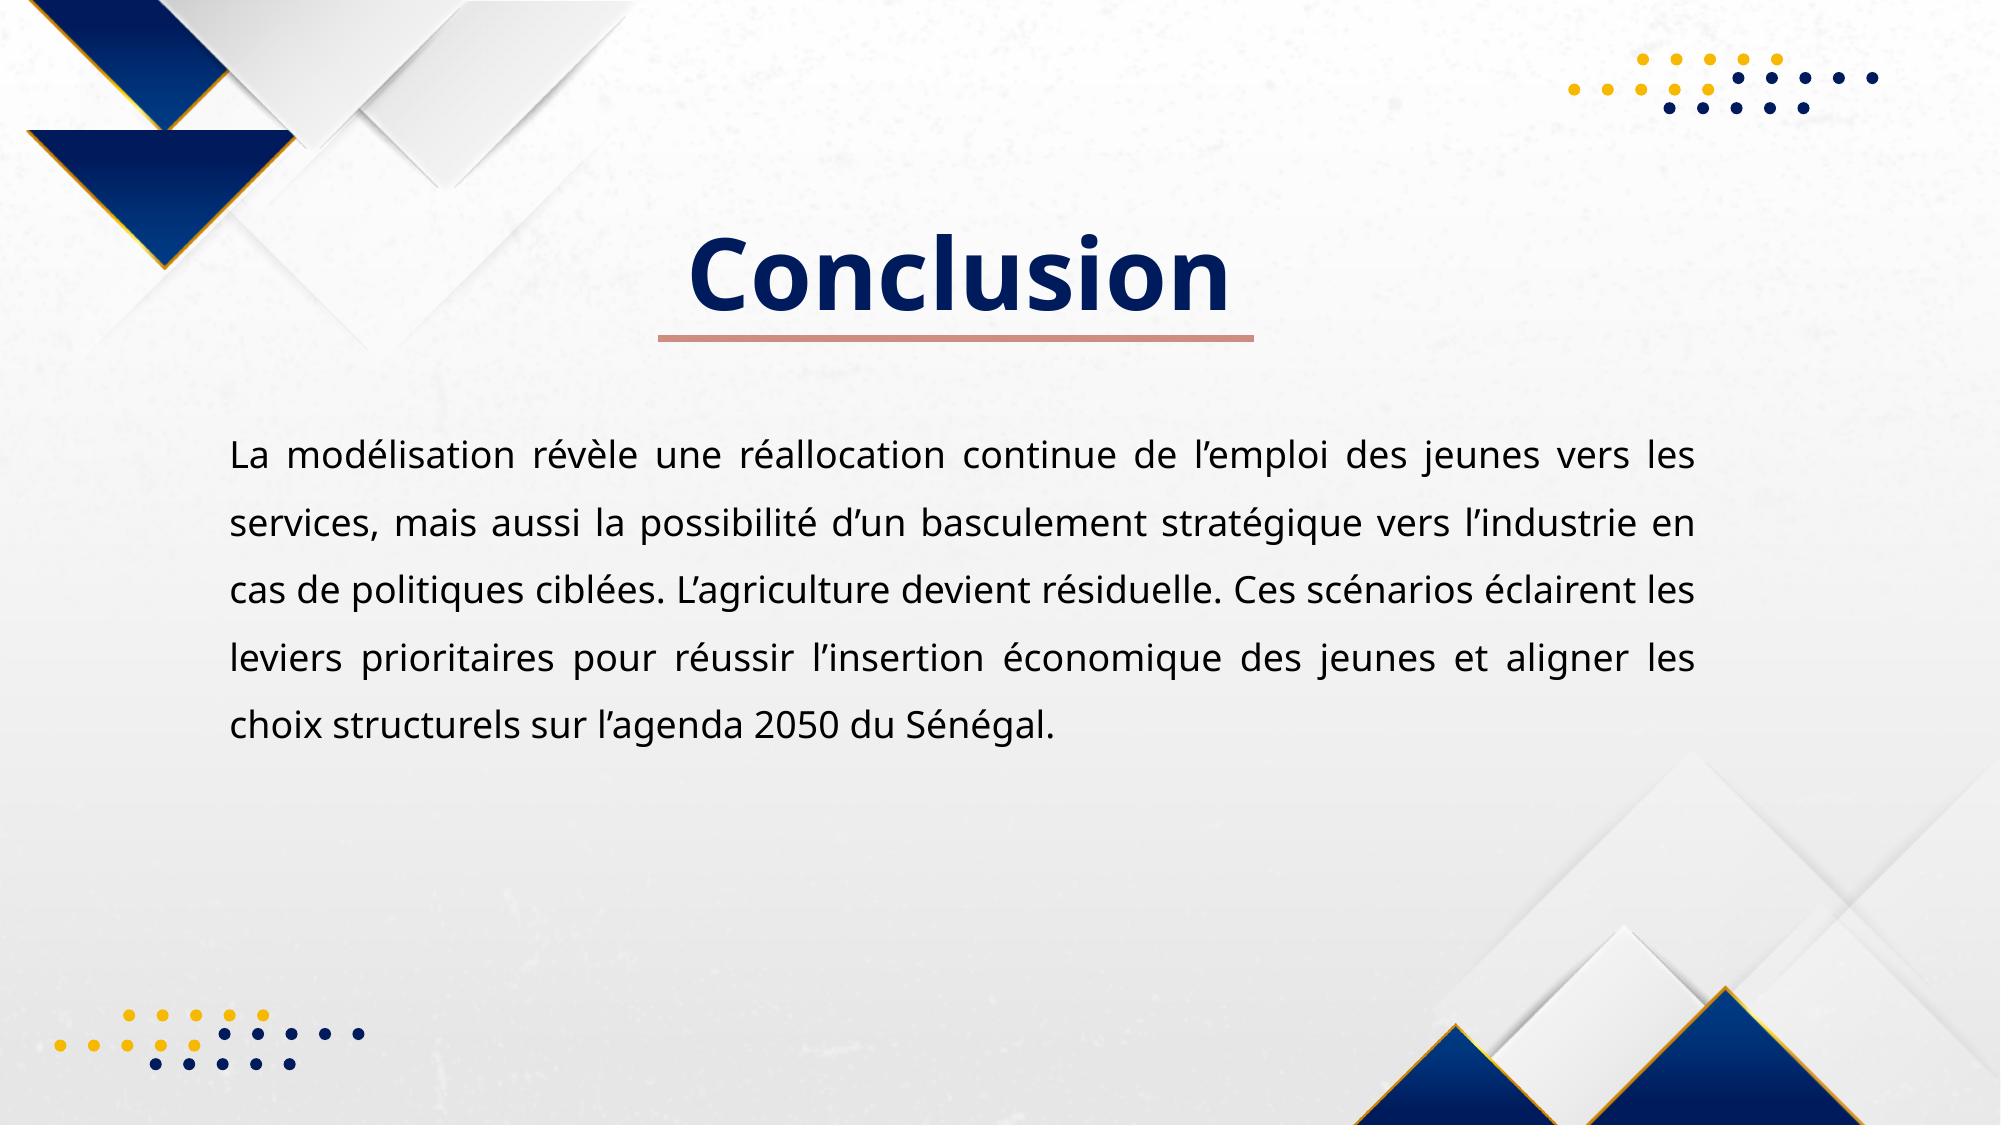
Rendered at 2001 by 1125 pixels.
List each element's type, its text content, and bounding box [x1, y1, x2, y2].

text_box Conclusion [646, 190, 1254, 308]
subtitle La modélisation révèle une réallocation continue de l’emploi des jeunes vers les services, mais aussi la possibilité d’un basculement stratégique vers l’industrie en cas de politiques ciblées. L’agriculture devient résiduelle. Ces scénarios éclairent les leviers prioritaires pour réussir l’insertion économique des jeunes et aligner les choix structurels sur l’agenda 2050 du Sénégal. [209, 388, 1718, 498]
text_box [1567, 53, 1879, 115]
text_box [658, 334, 1254, 343]
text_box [1332, 696, 2000, 1125]
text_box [54, 1009, 365, 1071]
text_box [0, 0, 642, 413]
picture [0, 0, 2000, 1125]
